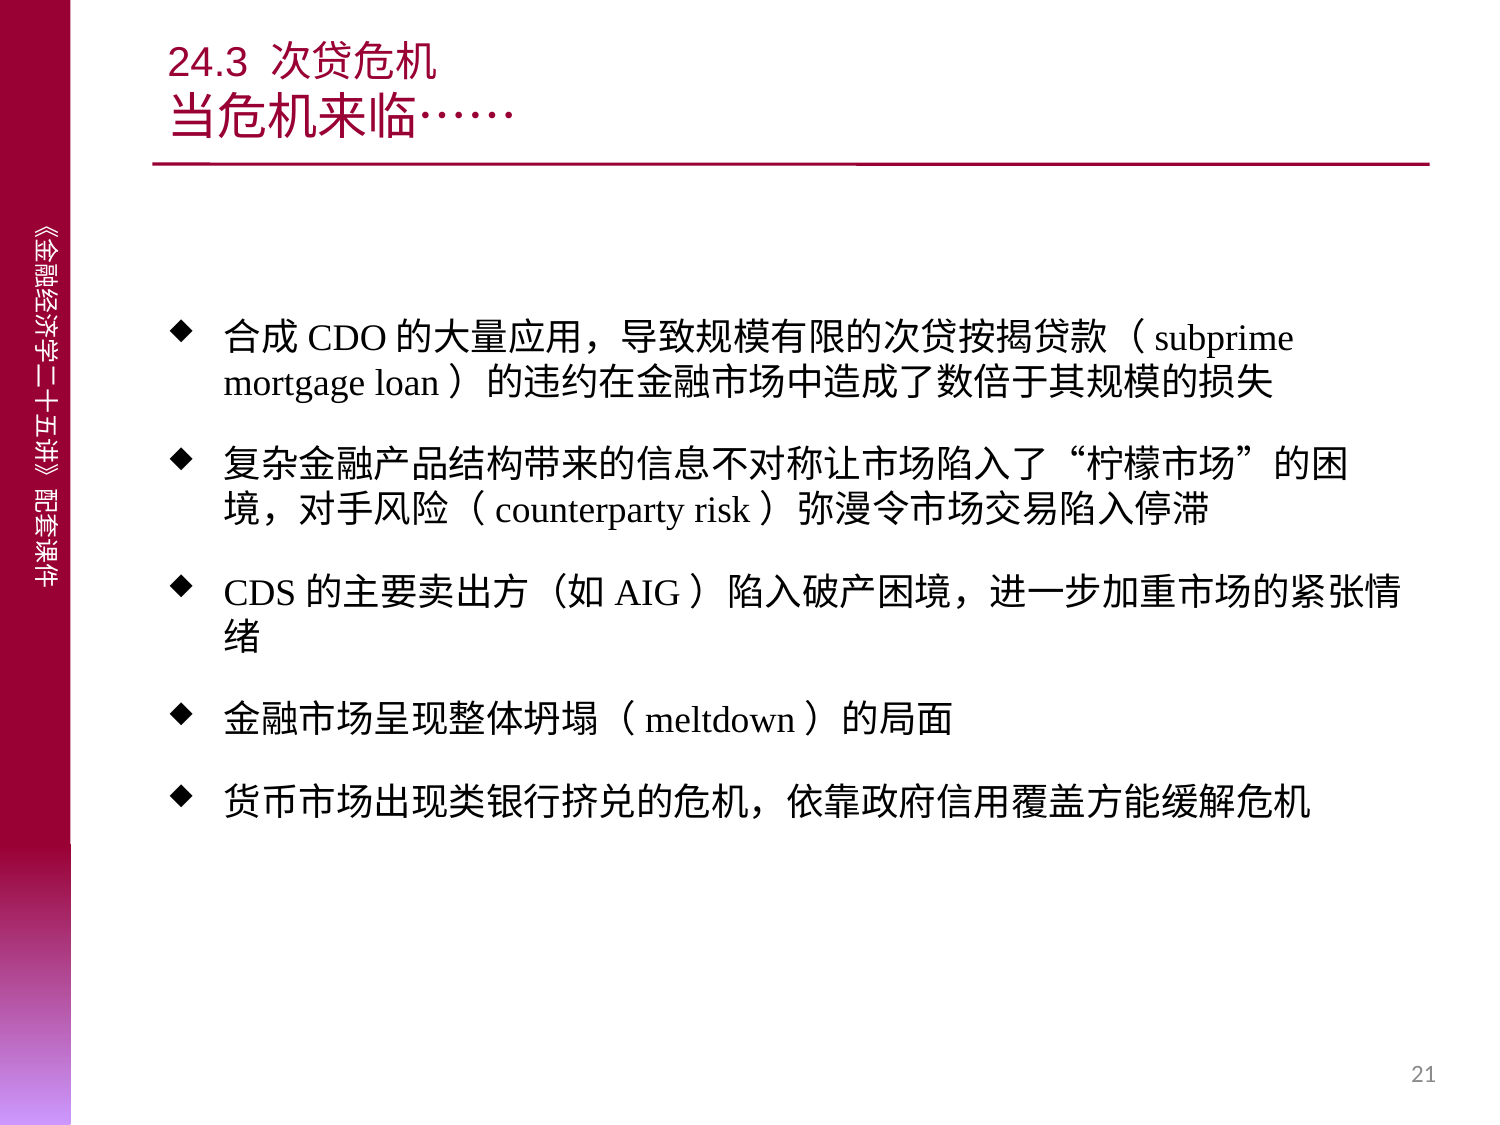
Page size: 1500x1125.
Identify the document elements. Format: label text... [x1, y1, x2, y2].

slide_number 21 [1101, 1042, 1452, 1103]
list 合成CDO的大量应用，导致规模有限的次贷按揭贷款（subprime mortgage loan）的违约在金融市场中造成了数倍于其规模的损失 复杂金融产品结构带来的信息不对称让市场陷入了“柠檬市场”的困境，对手风险（counterparty risk）弥漫令市场交易陷入停滞 CDS的主要卖出方（如AIG）陷入破产困境，进一步加重市场的紧张情绪 金融市场呈现整体坍塌（meltdown）的局面 货币市场出现类银行挤兑的危机，依靠政府信用覆盖方能缓解危机 [152, 222, 1430, 997]
title 24.3 次贷危机 当危机来临…… [152, 0, 1426, 153]
